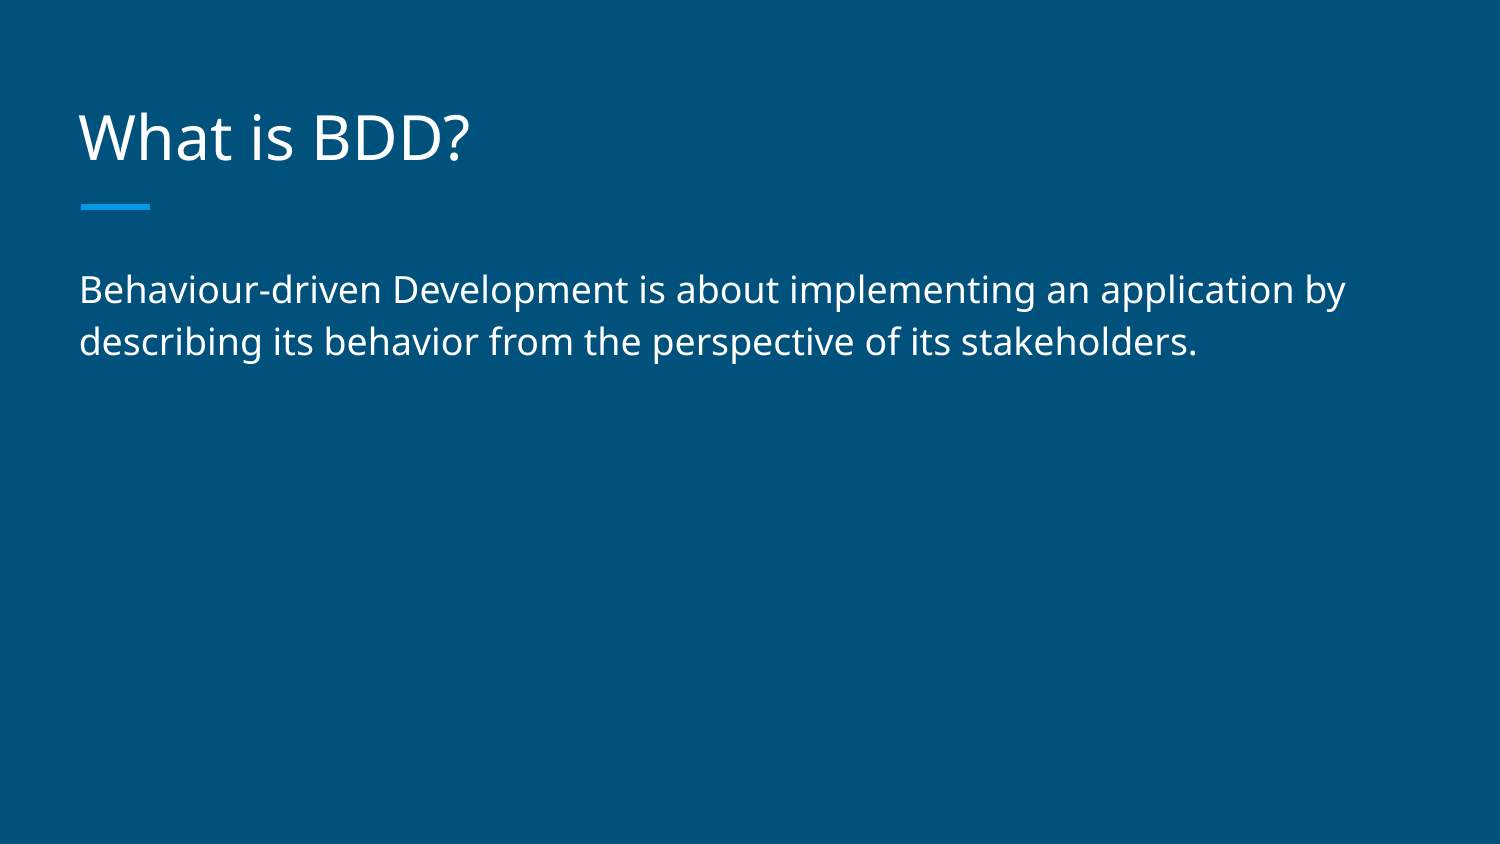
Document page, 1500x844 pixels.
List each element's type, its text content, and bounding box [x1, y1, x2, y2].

list Behaviour-driven Development is about implementing an application by describing its behavior from the perspective of its stakeholders. [63, 244, 1437, 750]
title What is BDD? [63, 75, 1437, 188]
